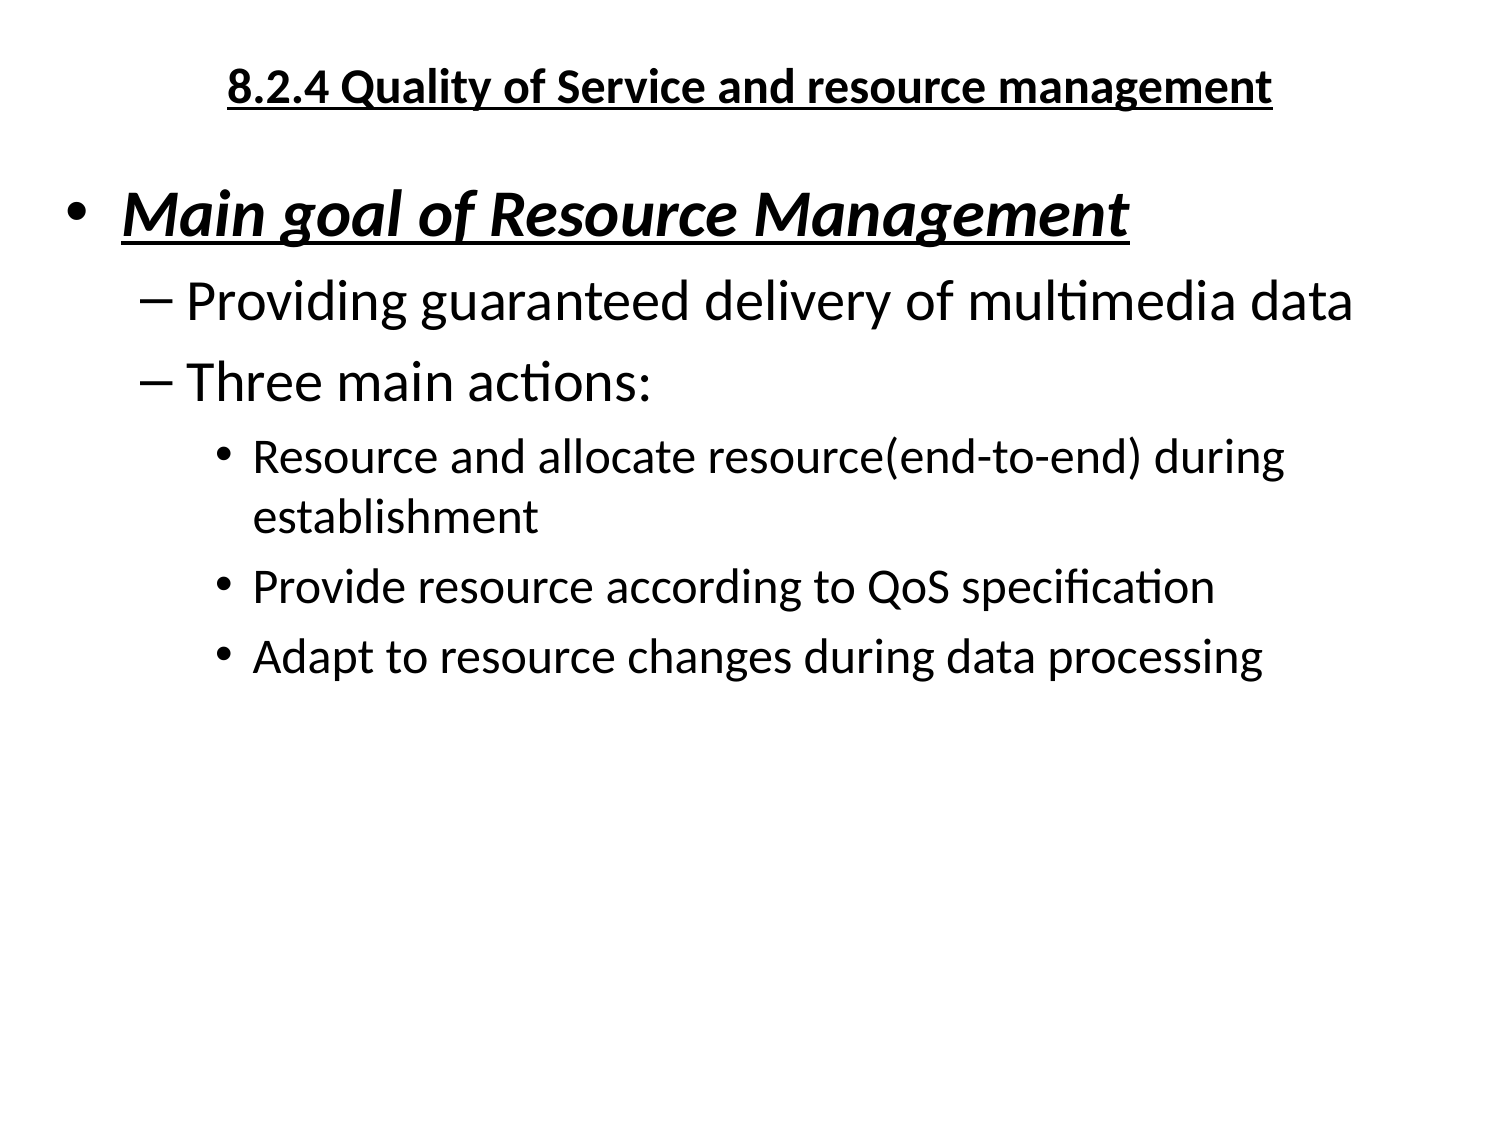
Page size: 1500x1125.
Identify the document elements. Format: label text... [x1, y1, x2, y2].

list Main goal of Resource Management Providing guaranteed delivery of multimedia data Three main actions: Resource and allocate resource(end-to-end) during establishment Provide resource according to QoS specification Adapt to resource changes during data processing [50, 162, 1425, 1005]
title 8.2.4 Quality of Service and resource management [75, 45, 1425, 162]
